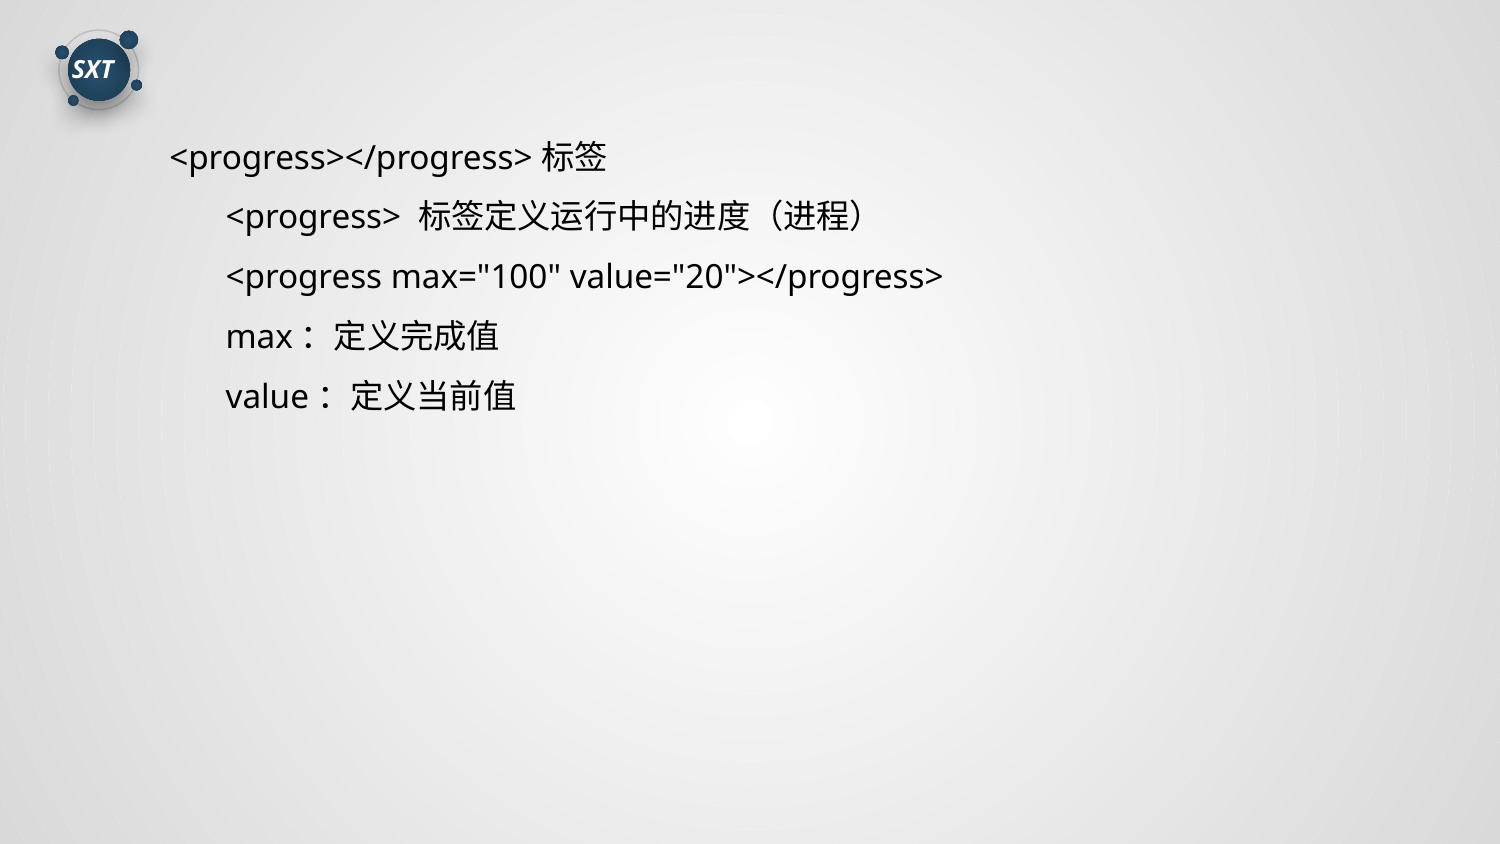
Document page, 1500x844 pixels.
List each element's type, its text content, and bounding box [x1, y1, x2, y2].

text_box <progress></progress>标签 <progress> 标签定义运行中的进度（进程） <progress max="100" value="20"></progress> max：定义完成值 value：定义当前值 [154, 108, 1436, 457]
